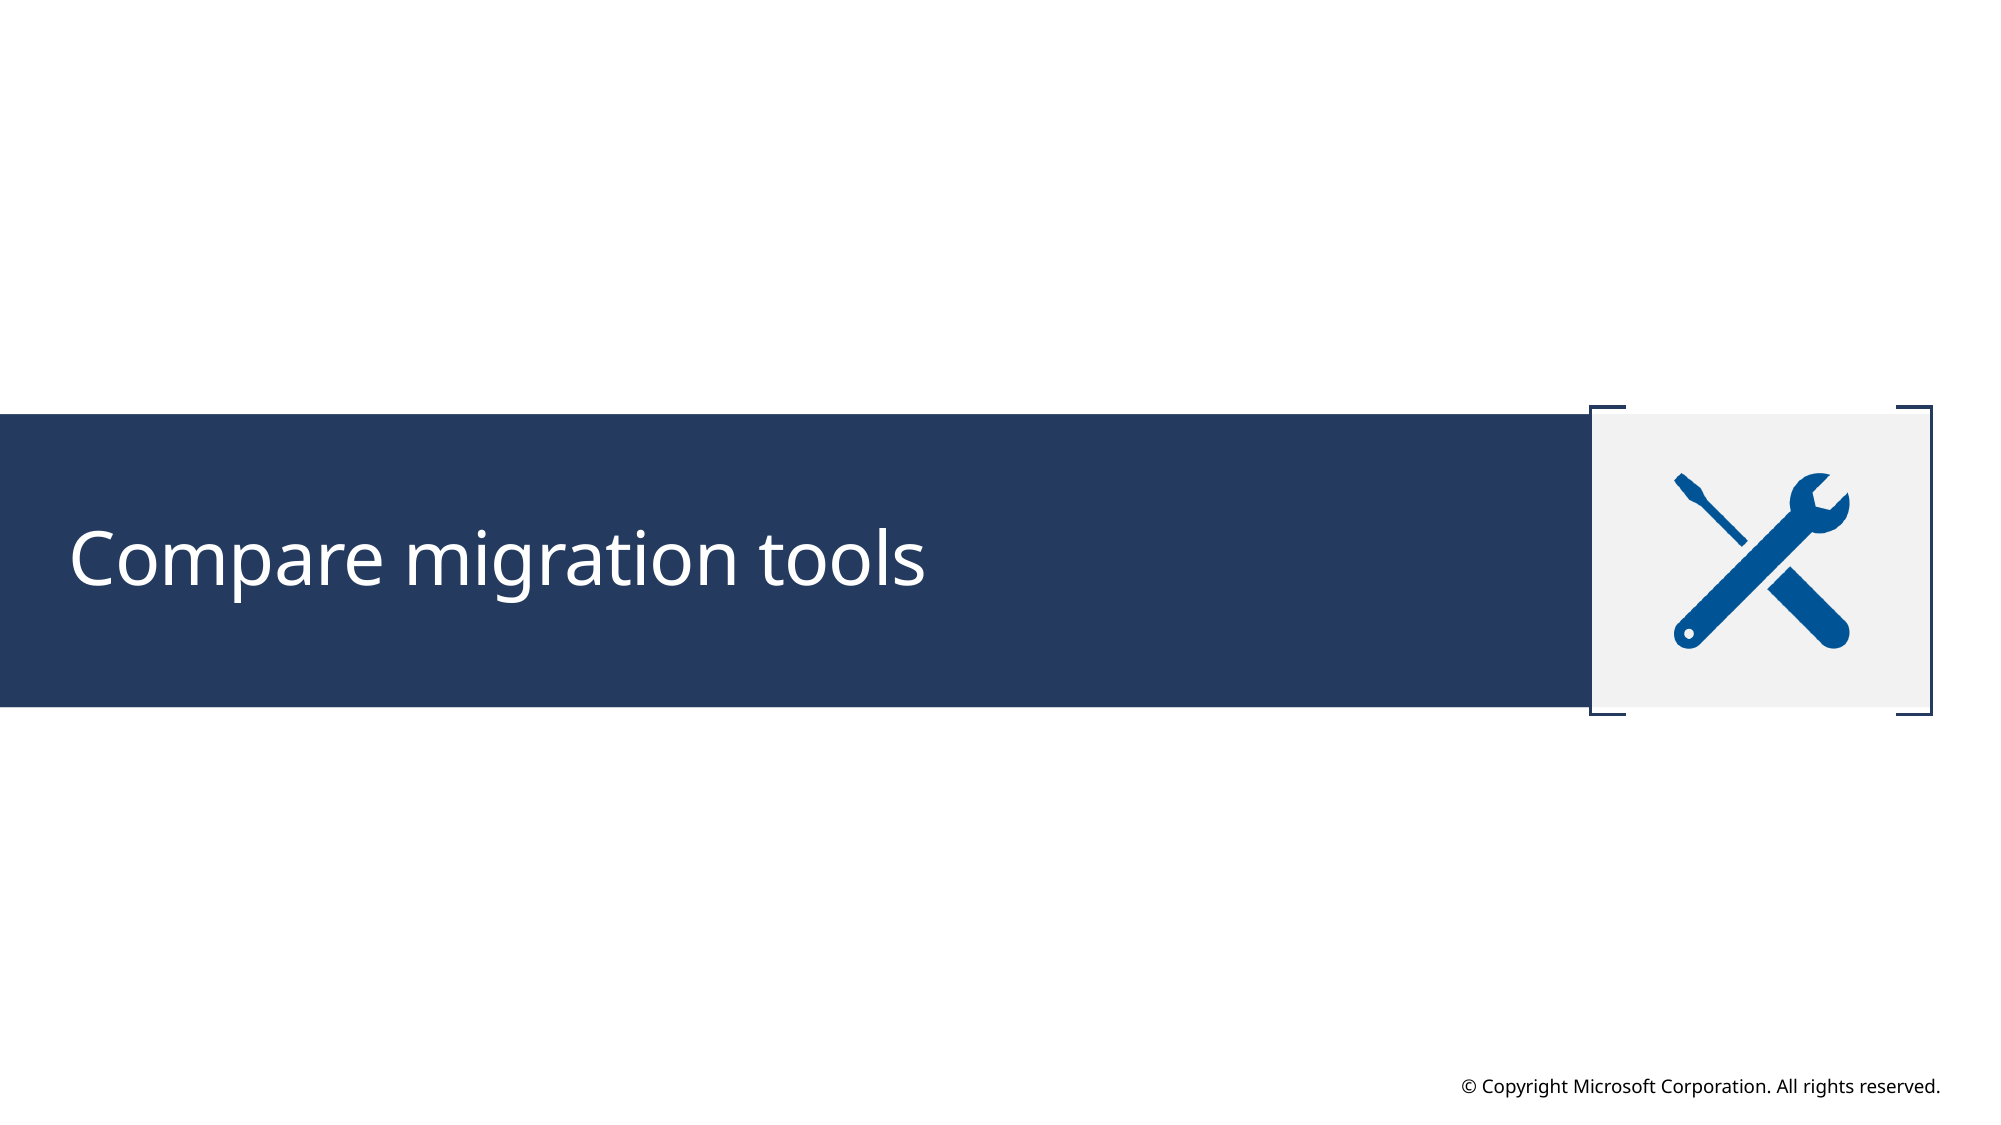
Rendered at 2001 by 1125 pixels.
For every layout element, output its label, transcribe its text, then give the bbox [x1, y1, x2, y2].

title Compare migration tools [68, 414, 1577, 708]
picture [1656, 455, 1867, 667]
